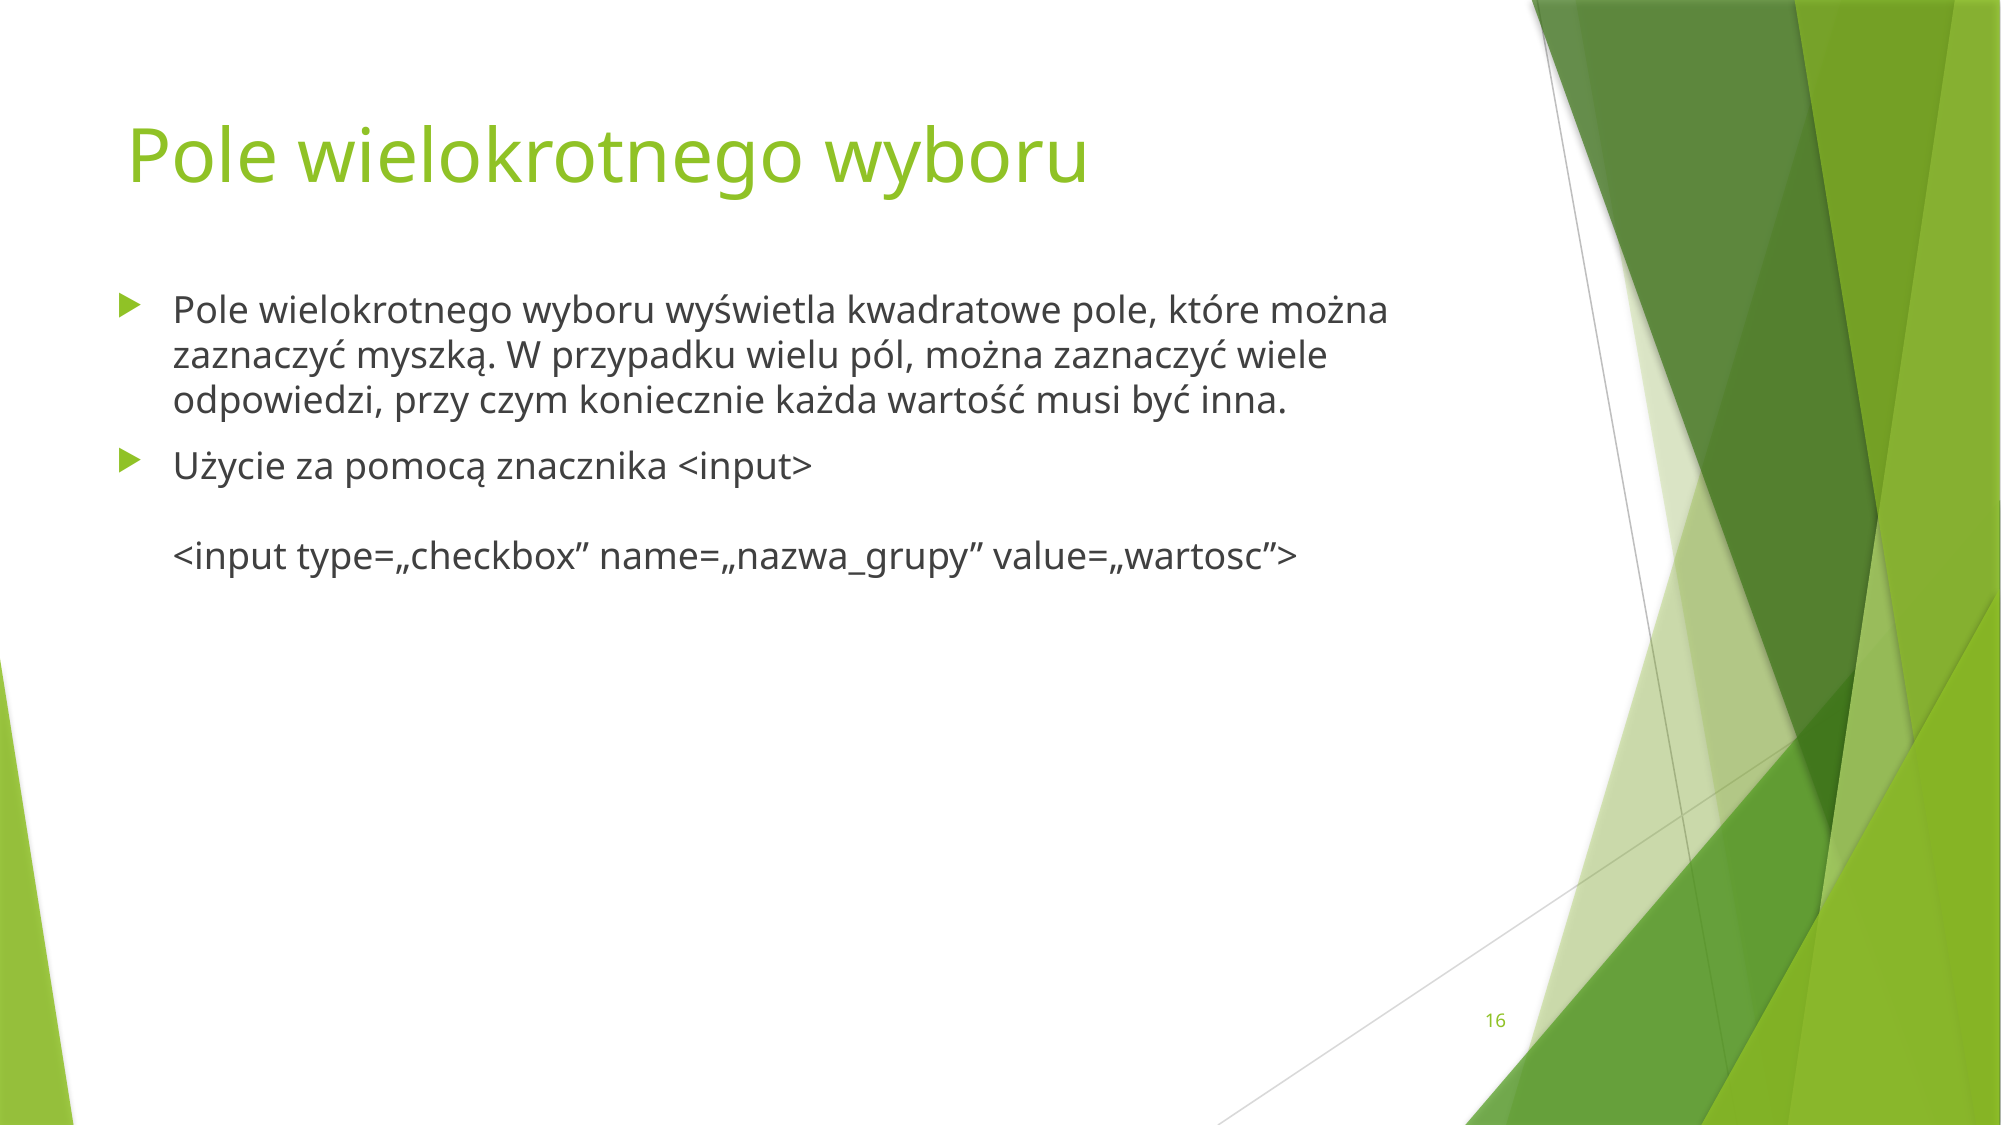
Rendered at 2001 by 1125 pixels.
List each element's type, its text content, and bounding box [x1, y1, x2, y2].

slide_number 16 [1409, 991, 1522, 1051]
list Pole wielokrotnego wyboru wyświetla kwadratowe pole, które można zaznaczyć myszką. W przypadku wielu pól, można zaznaczyć wiele odpowiedzi, przy czym koniecznie każda wartość musi być inna. Użycie za pomocą znacznika <input> <input type=„checkbox” name=„nazwa_grupy” value=„wartosc”> [101, 278, 1467, 1094]
title Pole wielokrotnego wyboru [111, 99, 1522, 317]
